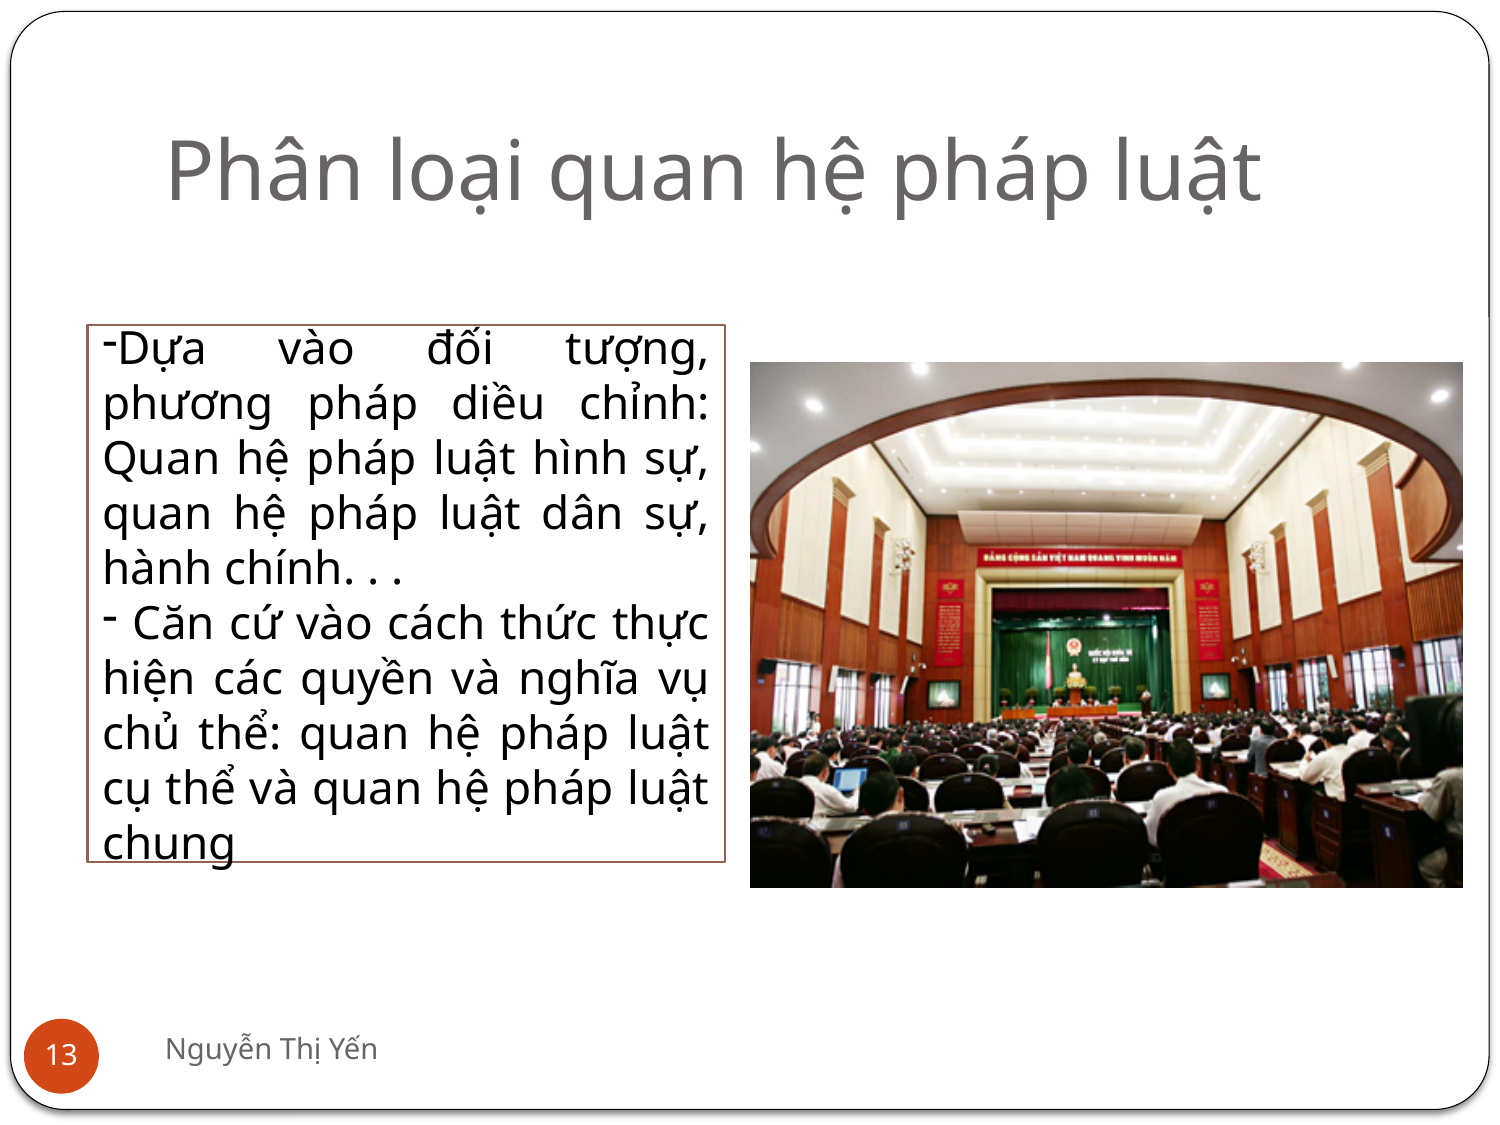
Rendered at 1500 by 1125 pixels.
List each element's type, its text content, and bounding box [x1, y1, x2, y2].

title Phân loại quan hệ pháp luật [150, 45, 1425, 233]
picture [749, 362, 1463, 888]
slide_number 13 [23, 1018, 99, 1094]
footer Nguyễn Thị Yến [150, 1012, 800, 1088]
text_box Dựa vào đối tượng, phương pháp diều chỉnh: Quan hệ pháp luật hình sự, quan hệ pháp luật dân sự, hành chính. . . Căn cứ vào cách thức thực hiện các quyền và nghĩa vụ chủ thể: quan hệ pháp luật cụ thể và quan hệ pháp luật chung [86, 324, 726, 863]
